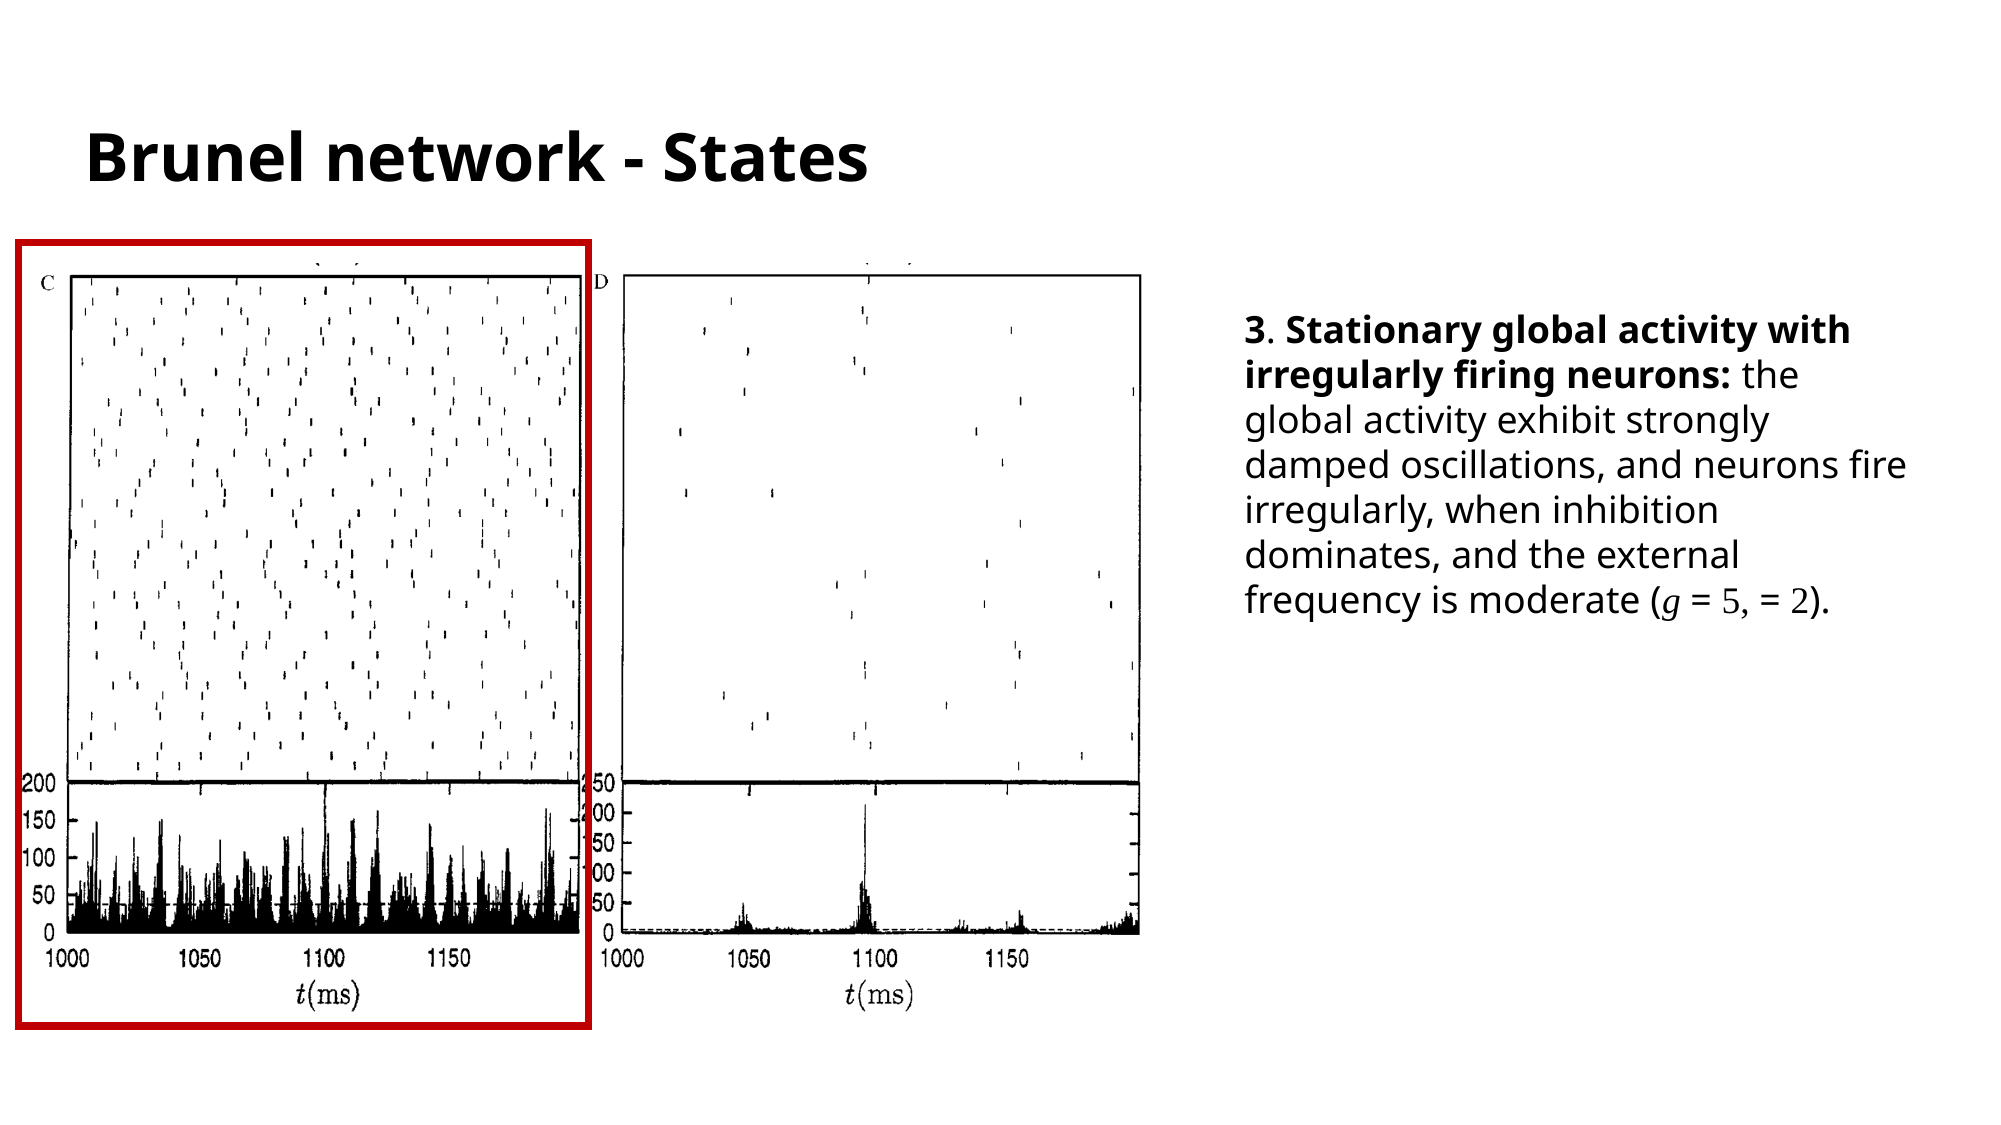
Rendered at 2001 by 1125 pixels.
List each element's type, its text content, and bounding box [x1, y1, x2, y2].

title Brunel network - States [69, 46, 1528, 204]
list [0, 263, 1159, 1033]
text_box [15, 239, 592, 263]
